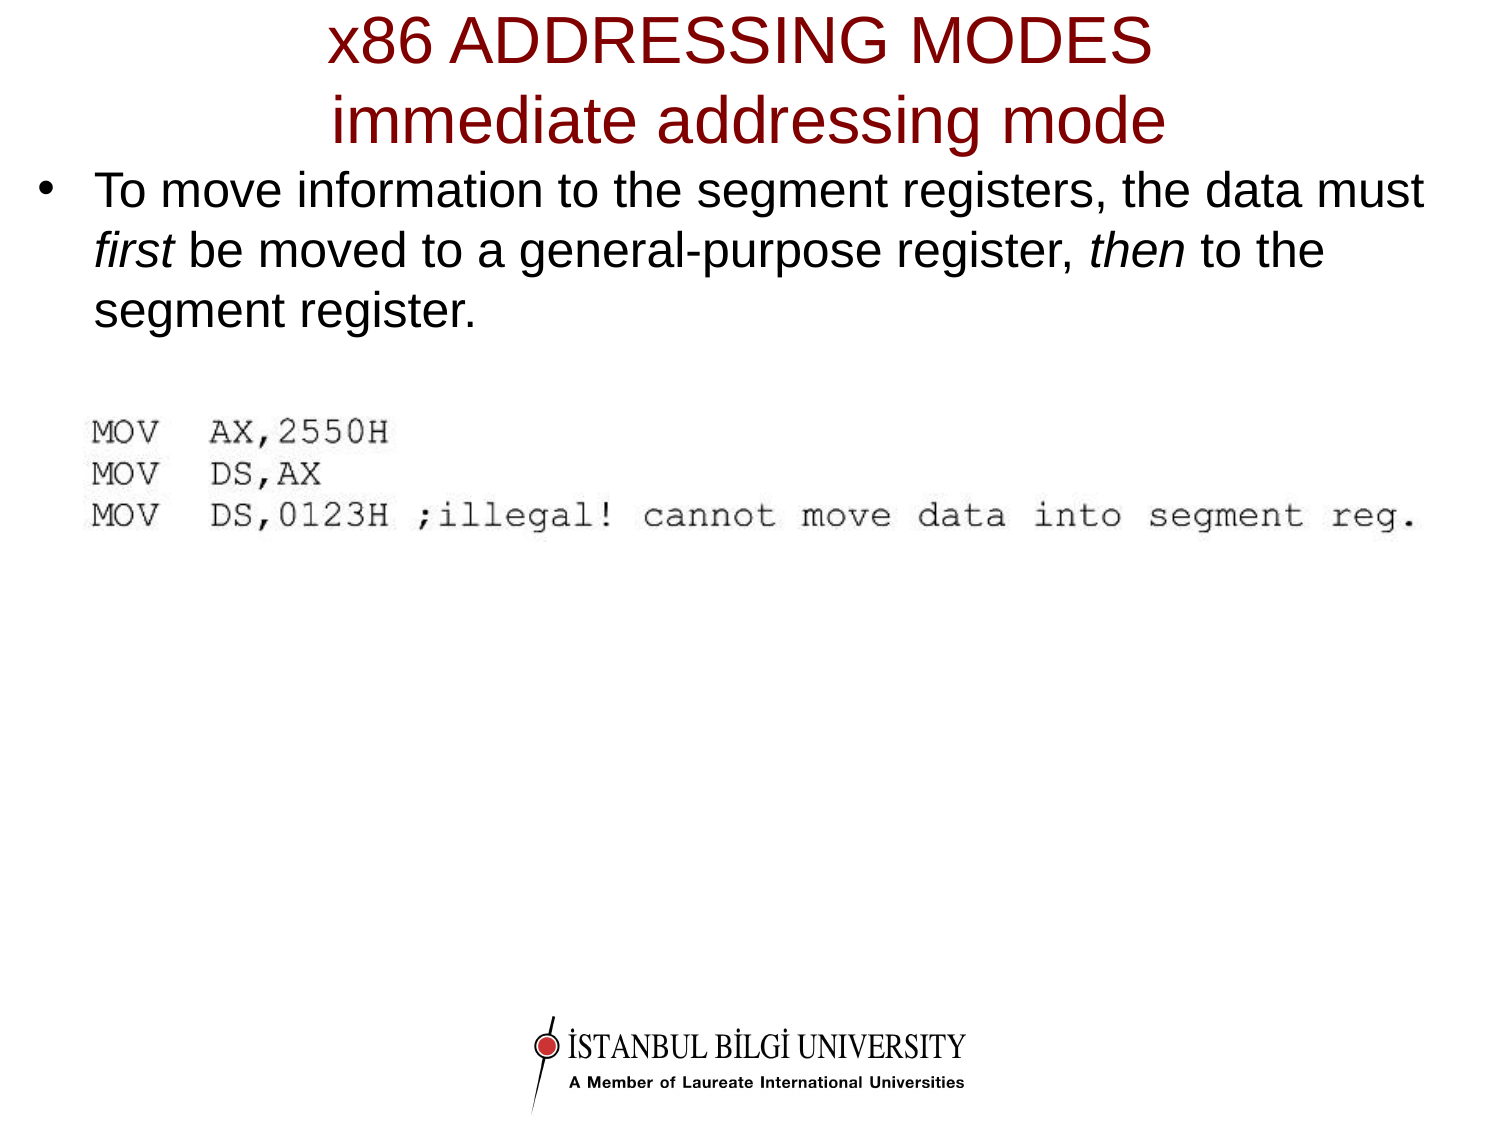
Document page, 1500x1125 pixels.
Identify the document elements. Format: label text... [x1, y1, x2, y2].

list To move information to the segment registers, the data must first be moved to a general-purpose register, then to the segment register. [22, 149, 1460, 388]
picture [531, 1016, 966, 1116]
title x86 ADDRESSING MODES immediate addressing mode [75, 0, 1425, 149]
picture [71, 404, 1428, 542]
